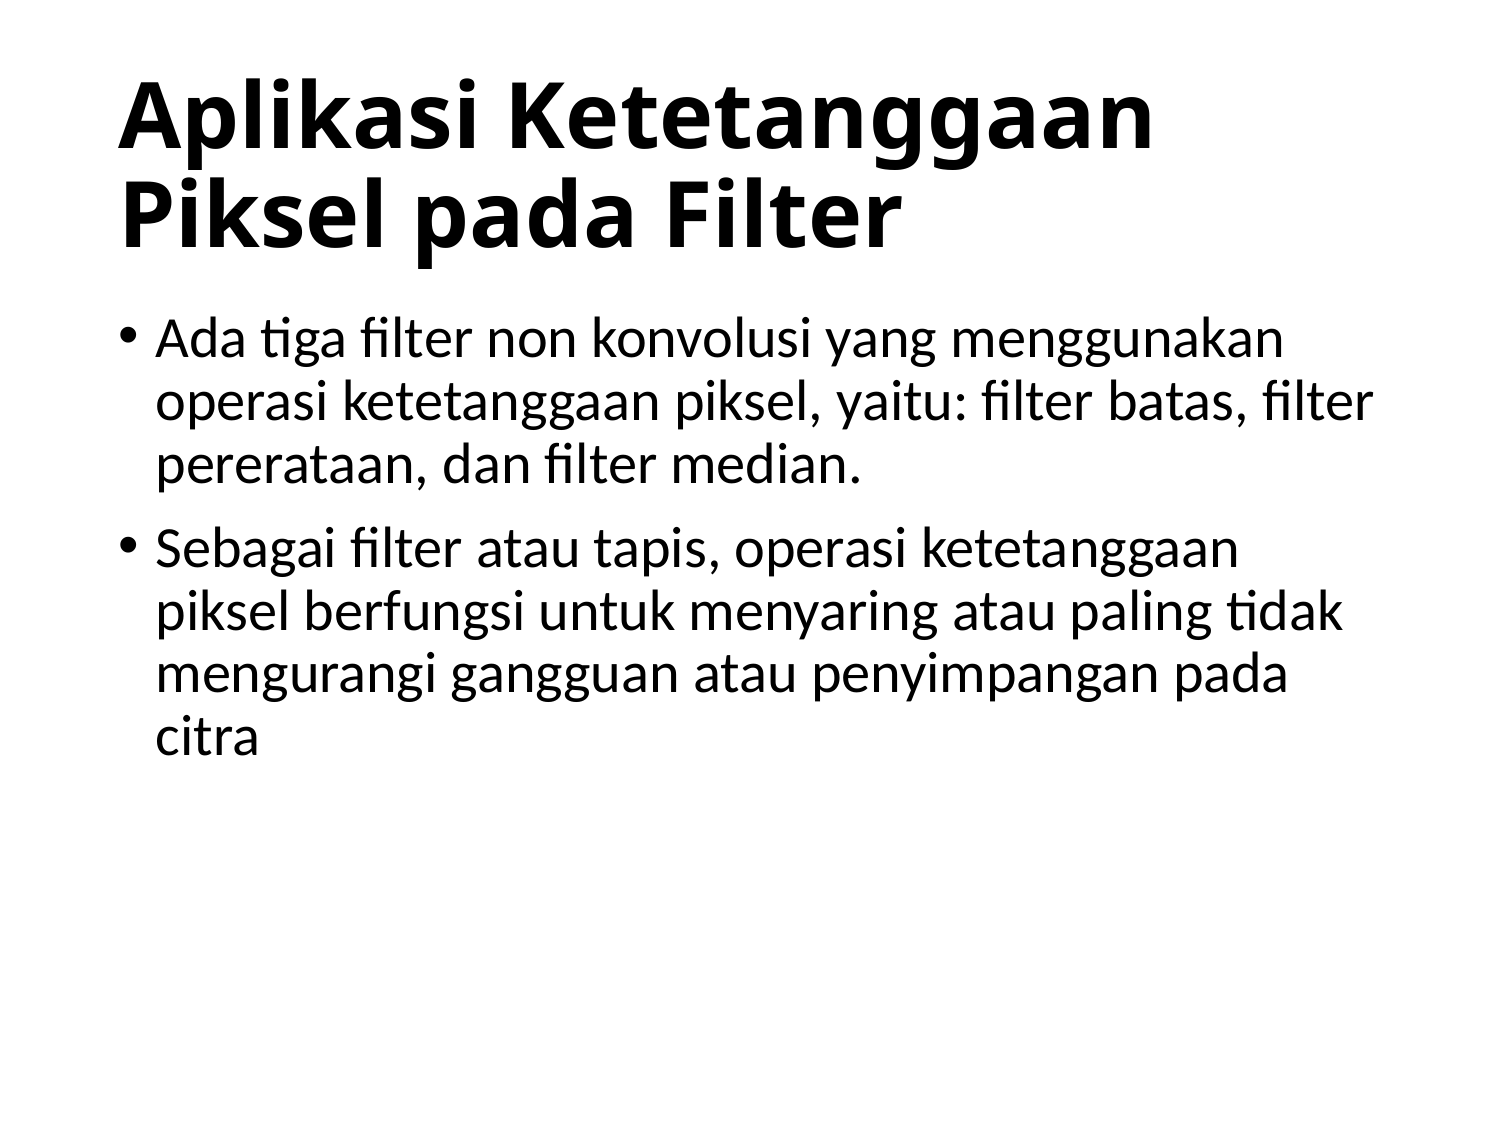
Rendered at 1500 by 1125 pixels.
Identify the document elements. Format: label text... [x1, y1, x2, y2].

title Aplikasi Ketetanggaan Piksel pada Filter [103, 59, 1397, 278]
list Ada tiga filter non konvolusi yang menggunakan operasi ketetanggaan piksel, yaitu: filter batas, filter pererataan, dan filter median. Sebagai filter atau tapis, operasi ketetanggaan piksel berfungsi untuk menyaring atau paling tidak mengurangi gangguan atau penyimpangan pada citra [103, 299, 1397, 1014]
